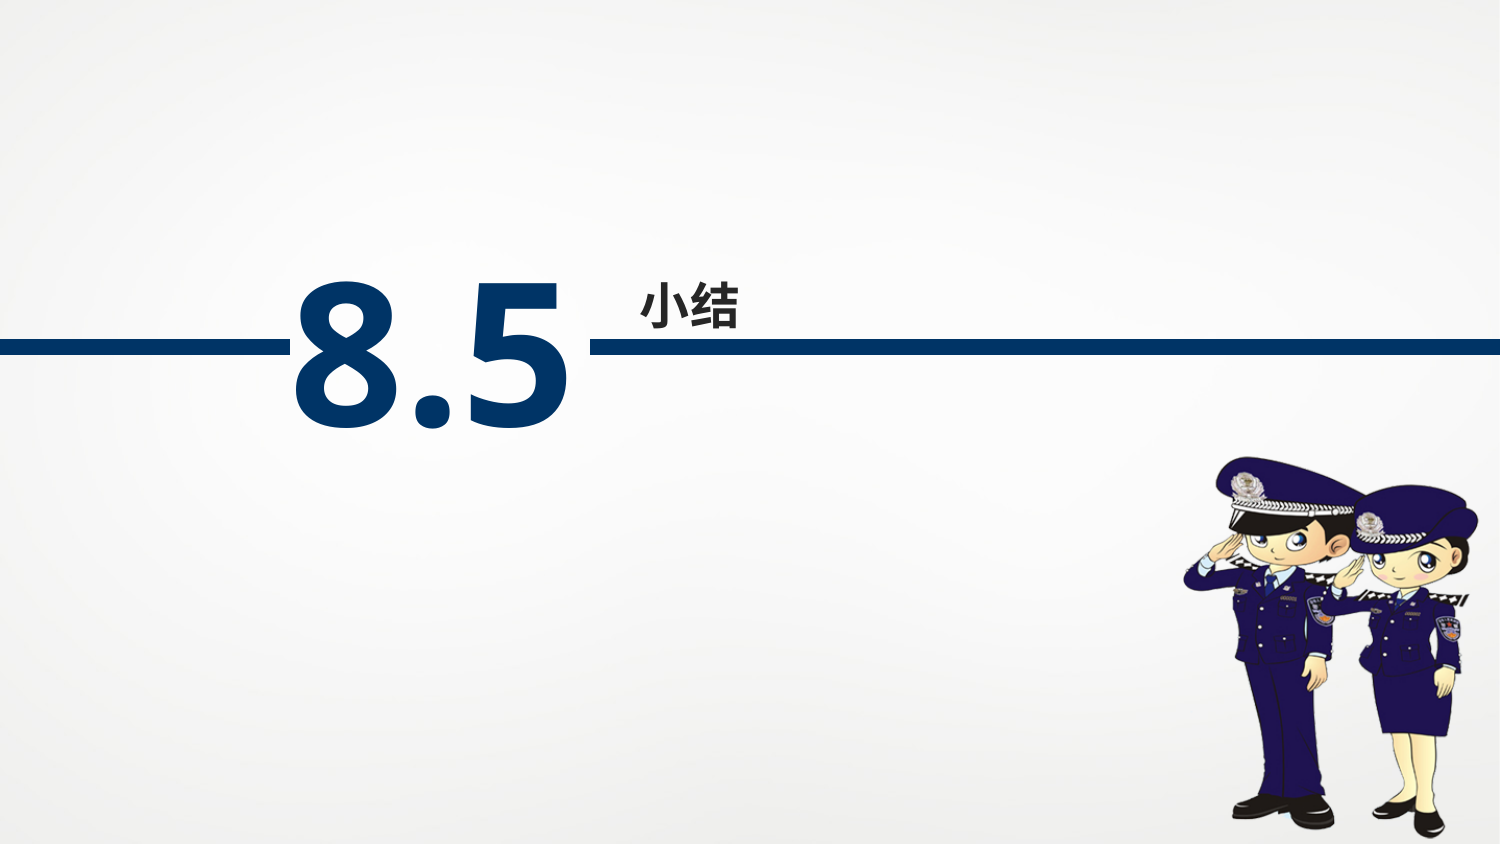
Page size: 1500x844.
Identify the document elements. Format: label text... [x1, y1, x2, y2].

text_box 8.5 [274, 219, 591, 475]
text_box 小结 [594, 250, 755, 346]
picture [0, 355, 1500, 844]
picture [0, 0, 1500, 339]
